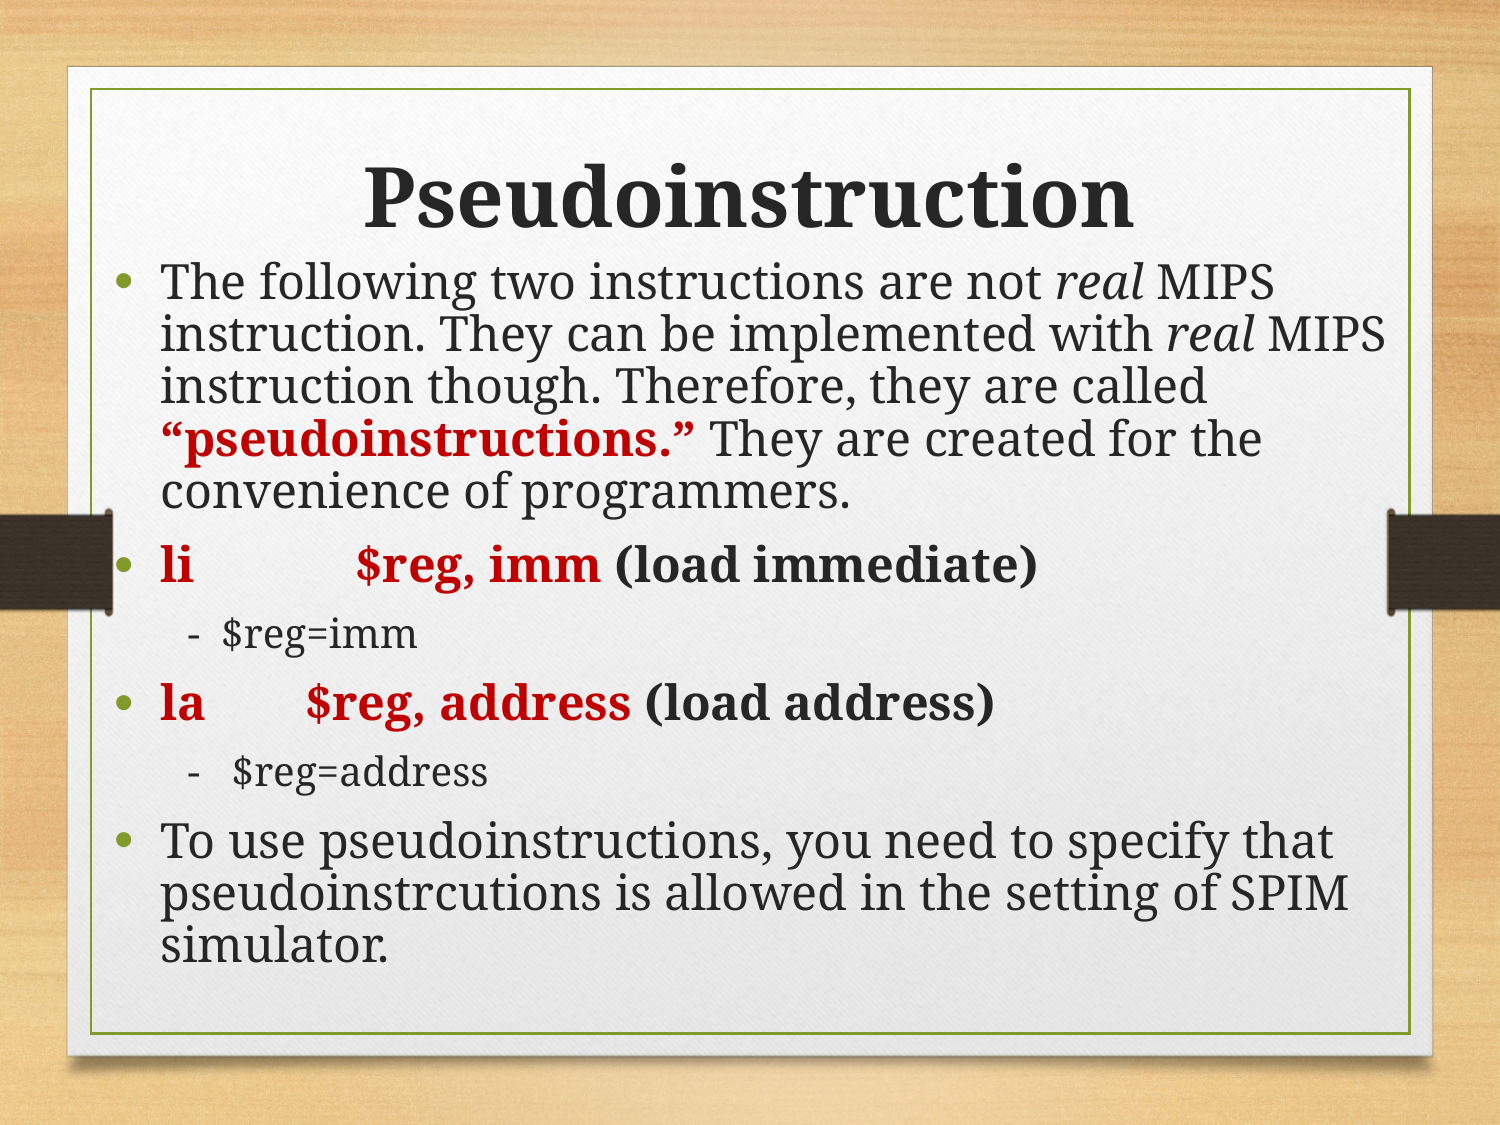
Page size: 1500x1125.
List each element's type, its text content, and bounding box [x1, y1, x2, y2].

picture [0, 0, 1500, 1125]
list The following two instructions are not real MIPS instruction. They can be implemented with real MIPS instruction though. Therefore, they are called “pseudoinstructions.” They are created for the convenience of programmers. li $reg, imm (load immediate) - $reg=imm la $reg, address (load address) - $reg=address To use pseudoinstructions, you need to specify that pseudoinstrcutions is allowed in the setting of SPIM simulator. [99, 249, 1438, 988]
title Pseudoinstruction [99, 87, 1400, 249]
